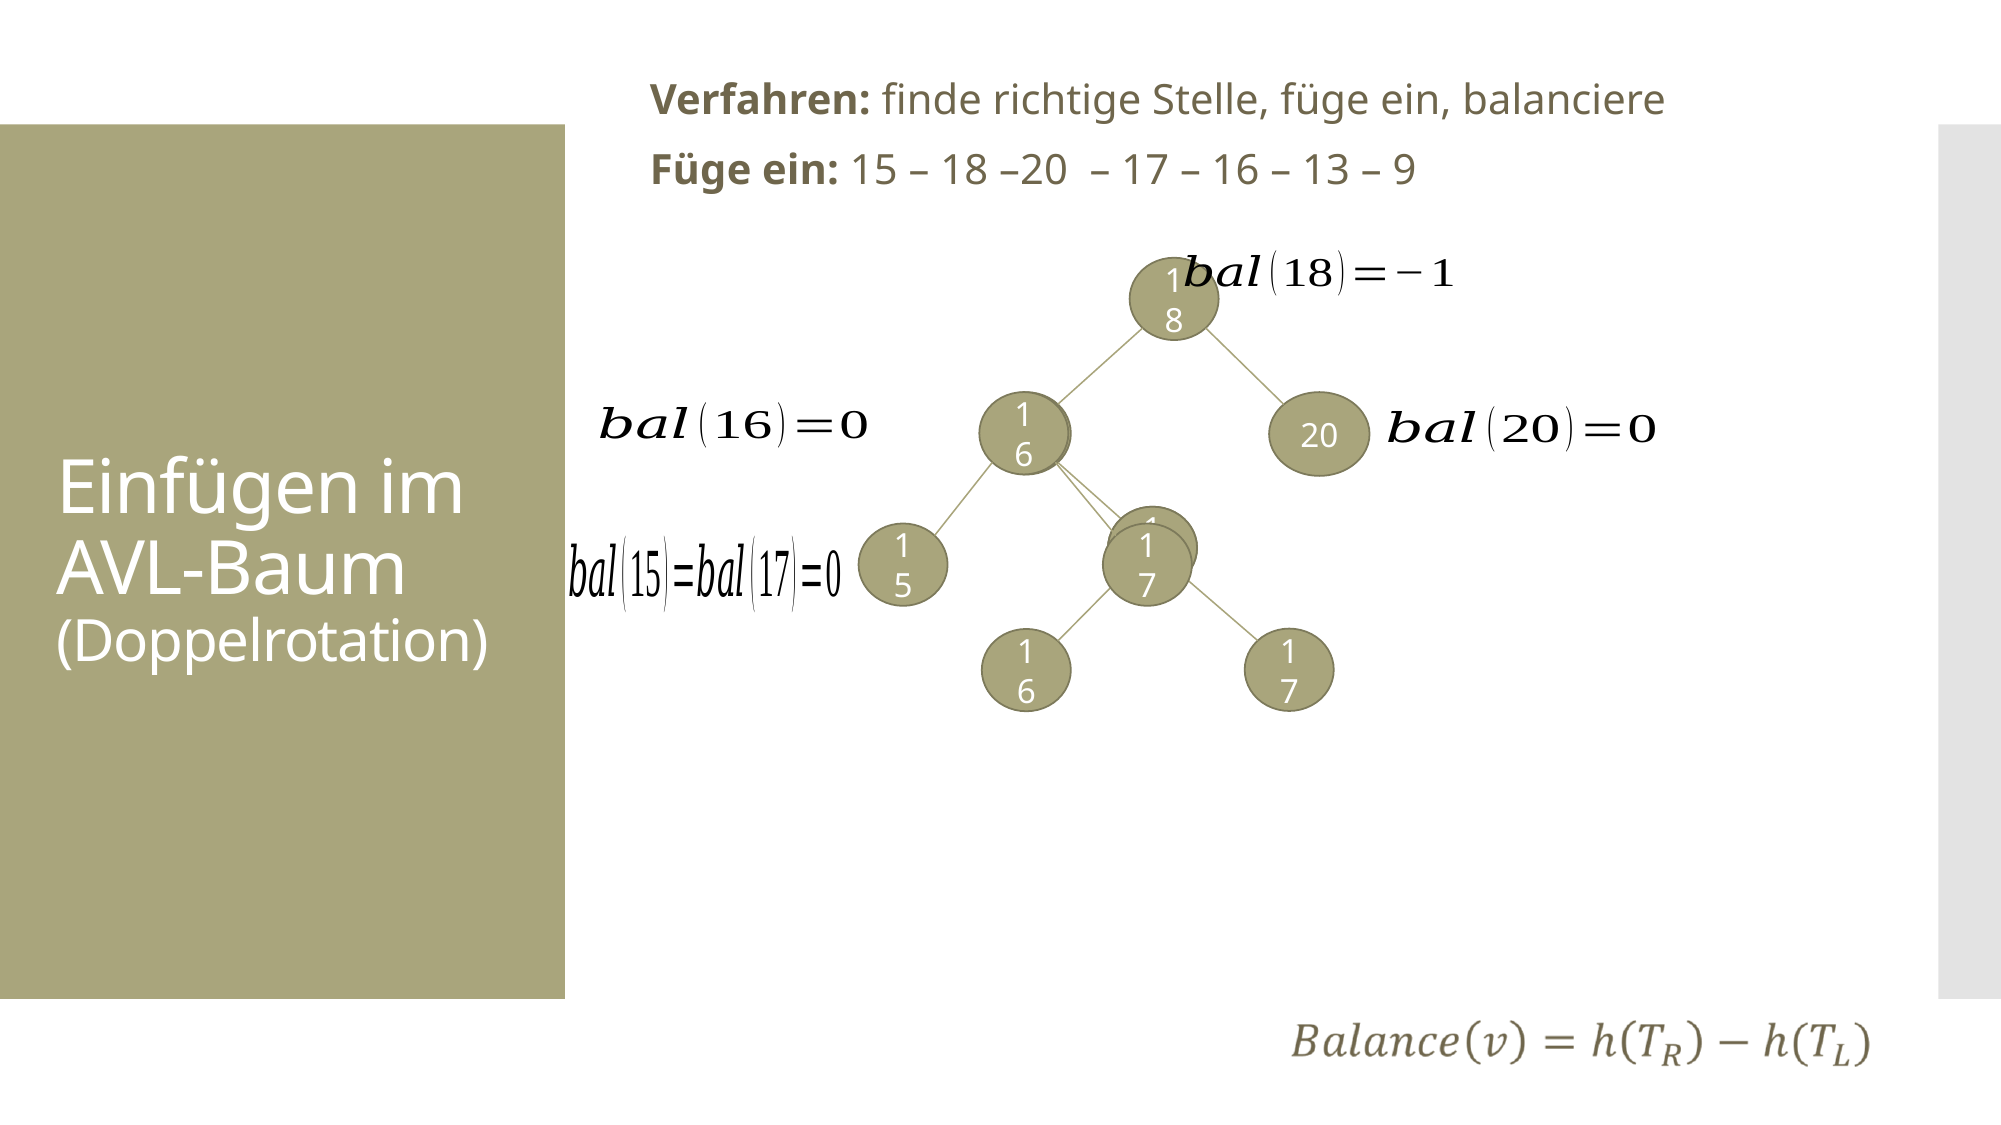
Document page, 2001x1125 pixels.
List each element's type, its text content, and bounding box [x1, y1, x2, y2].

text_box 16 [980, 628, 1072, 713]
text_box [1055, 462, 1117, 536]
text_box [1205, 327, 1285, 405]
text_box 15 [1059, 405, 1072, 462]
list Verfahren: finde richtige Stelle, füge ein, balanciere Füge ein: 15 – 18 –20 – 17 – 16 – 13 – 9 [634, 50, 1835, 223]
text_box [934, 462, 993, 536]
picture [1283, 1014, 1874, 1076]
text_box 16 [1107, 536, 1113, 543]
text_box 16 [978, 391, 1070, 476]
text_box 18 [1128, 256, 1220, 341]
title Einfügen im AVL-Baum (Doppelrotation) [41, 184, 525, 940]
text_box 17 [1101, 522, 1193, 607]
text_box 16 [1117, 505, 1198, 567]
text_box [1183, 576, 1259, 641]
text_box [1057, 327, 1143, 405]
text_box 15 [857, 522, 949, 607]
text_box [1057, 576, 1122, 642]
text_box 17 [1243, 627, 1335, 712]
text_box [1117, 462, 1122, 519]
text_box 20 [1268, 391, 1371, 477]
